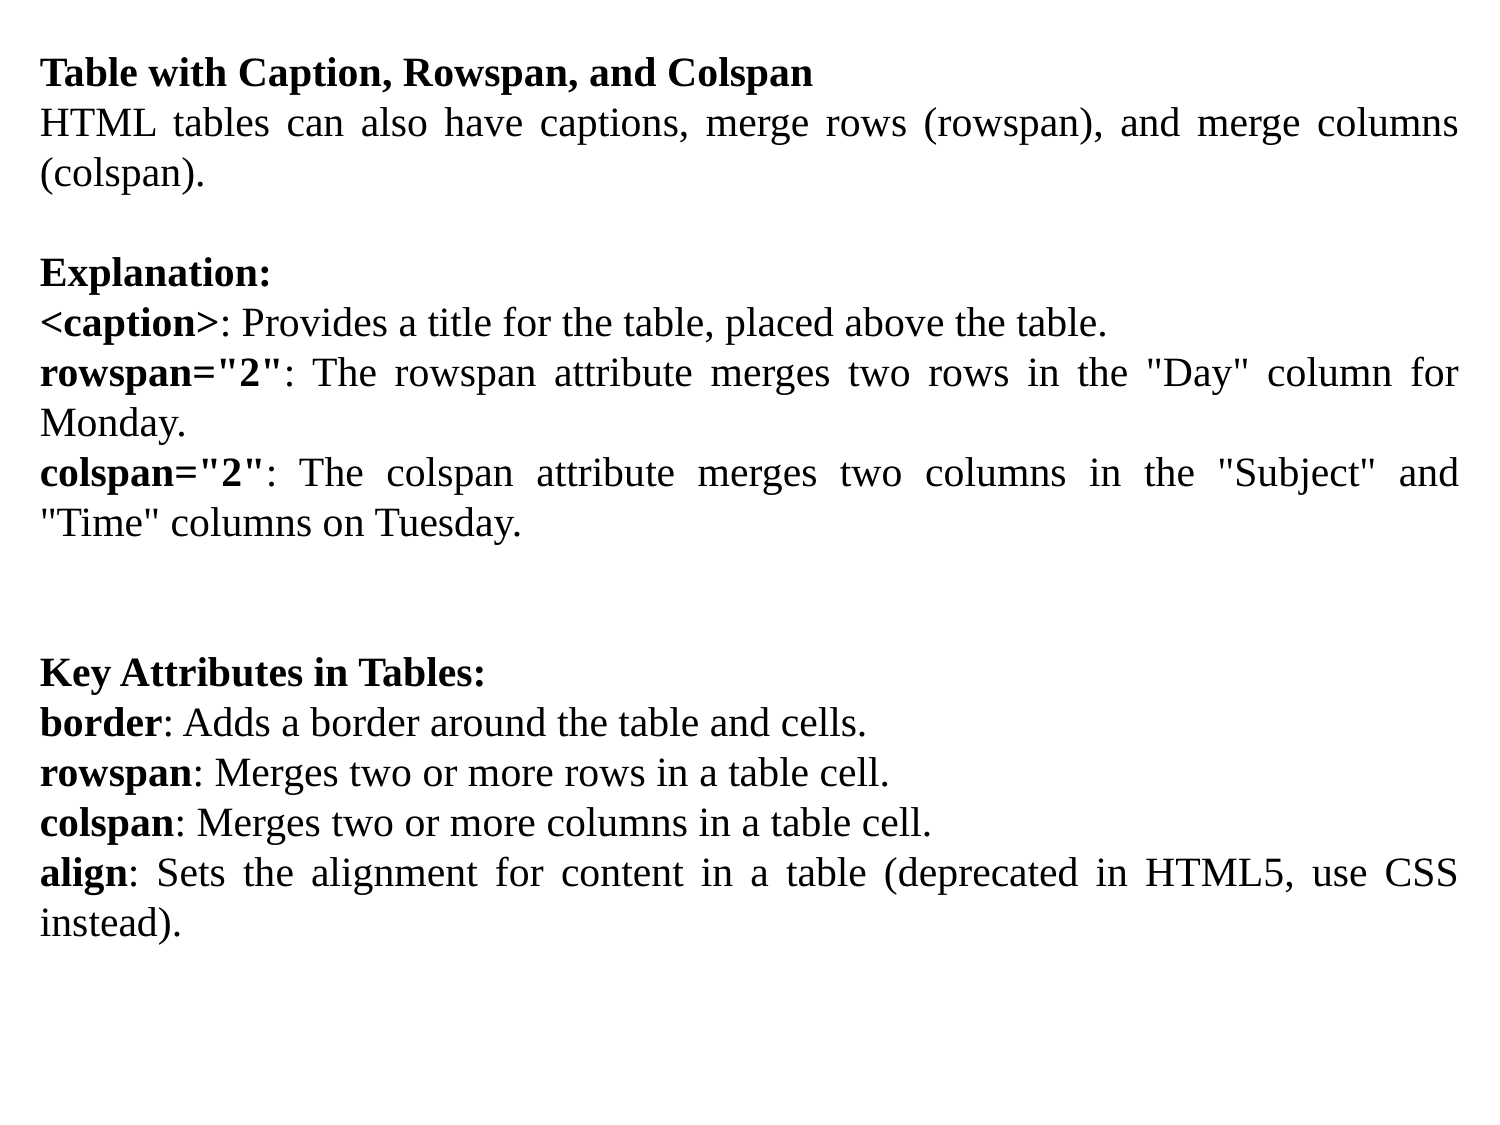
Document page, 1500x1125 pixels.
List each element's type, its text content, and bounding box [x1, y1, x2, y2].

text_box Table with Caption, Rowspan, and Colspan HTML tables can also have captions, merge rows (rowspan), and merge columns (colspan). Explanation: <caption>: Provides a title for the table, placed above the table. rowspan="2": The rowspan attribute merges two rows in the "Day" column for Monday. colspan="2": The colspan attribute merges two columns in the "Subject" and "Time" columns on Tuesday. Key Attributes in Tables: border: Adds a border around the table and cells. rowspan: Merges two or more rows in a table cell. colspan: Merges two or more columns in a table cell. align: Sets the alignment for content in a table (deprecated in HTML5, use CSS instead). [24, 37, 1475, 1003]
